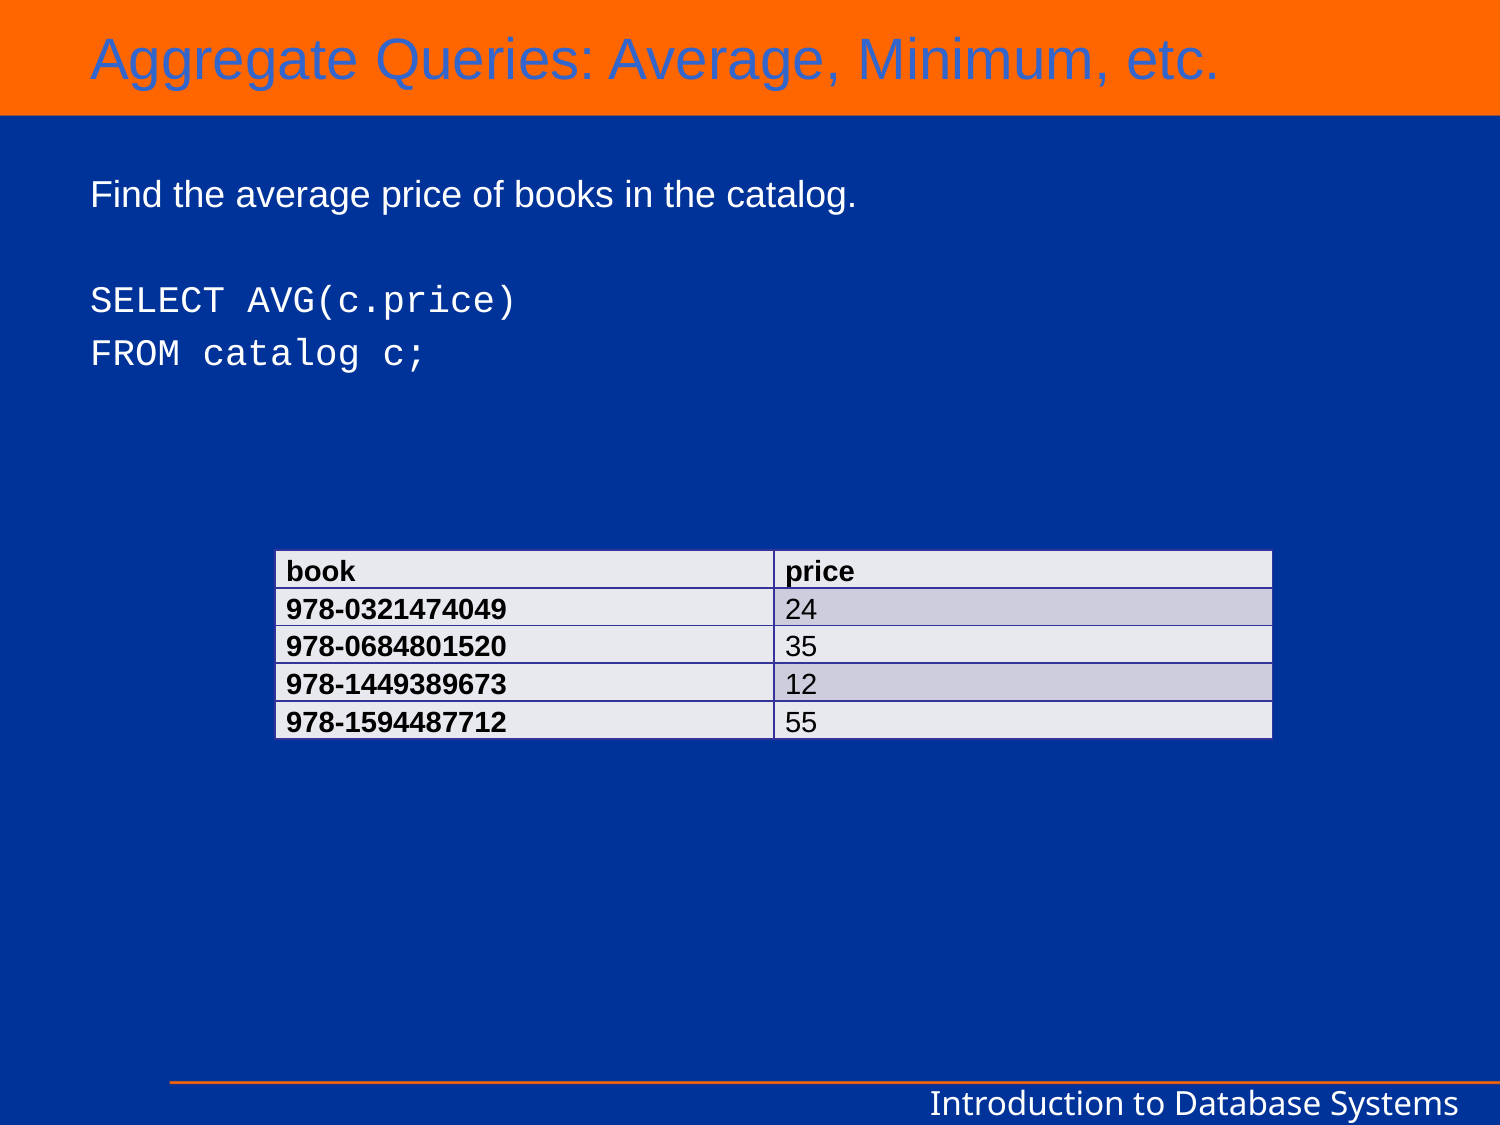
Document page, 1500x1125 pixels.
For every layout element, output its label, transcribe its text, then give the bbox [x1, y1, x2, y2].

picture [0, 0, 1500, 1125]
table_header book [276, 551, 773, 587]
table_cell 12 [775, 664, 1272, 700]
footer Introduction to Database Systems [799, 1074, 1476, 1125]
table_cell 978-0321474049 [276, 589, 773, 625]
list Find the average price of books in the catalog. SELECT AVG(c.price) FROM catalog c; [74, 162, 1426, 1063]
table_header price [775, 551, 1272, 587]
table_cell 978-1449389673 [276, 664, 773, 700]
title Aggregate Queries: Average, Minimum, etc. [74, 0, 1426, 151]
table_cell 978-1594487712 [276, 702, 773, 738]
table_cell 24 [775, 589, 1272, 625]
table_cell 978-0684801520 [276, 626, 773, 662]
table_cell 55 [775, 702, 1272, 738]
table_cell 35 [775, 626, 1272, 662]
